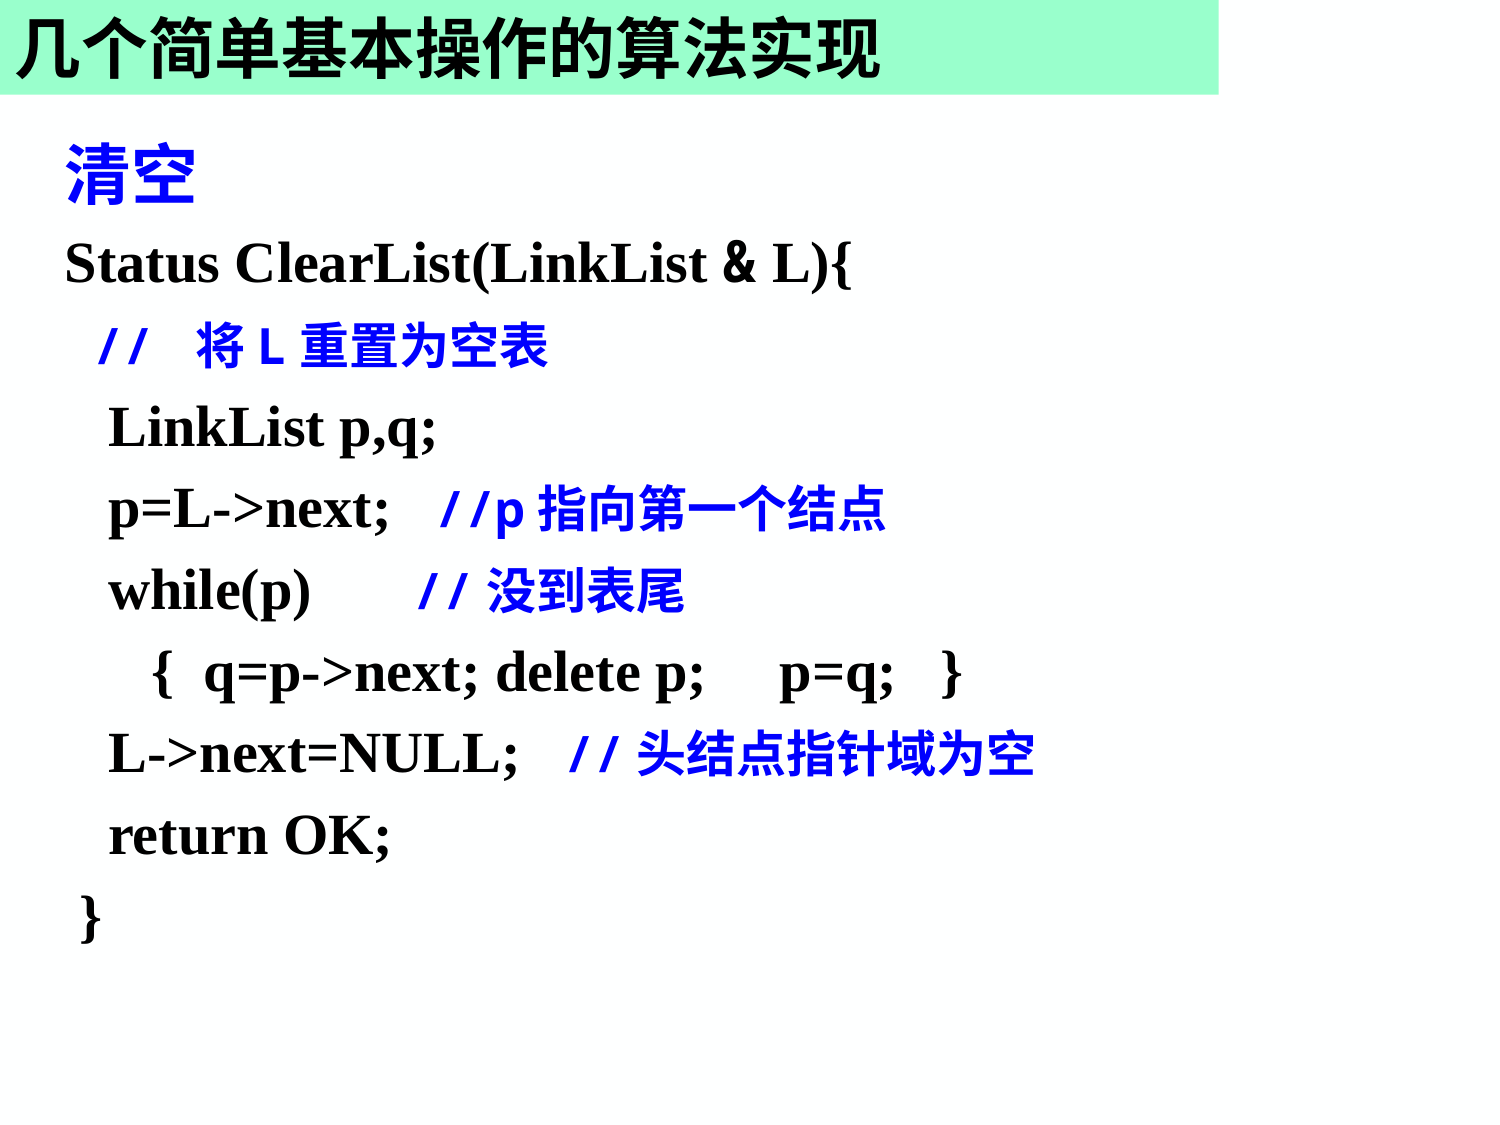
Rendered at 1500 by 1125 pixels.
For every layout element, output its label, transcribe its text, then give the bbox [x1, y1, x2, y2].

text_box 清空 Status ClearList(LinkList & L){ // 将L重置为空表 LinkList p,q; p=L->next; //p指向第一个结点 while(p) //没到表尾 { q=p->next; delete p; p=q; } L->next=NULL; //头结点指针域为空 return OK; } [50, 125, 1450, 1012]
text_box 几个简单基本操作的算法实现 [0, 0, 1219, 95]
